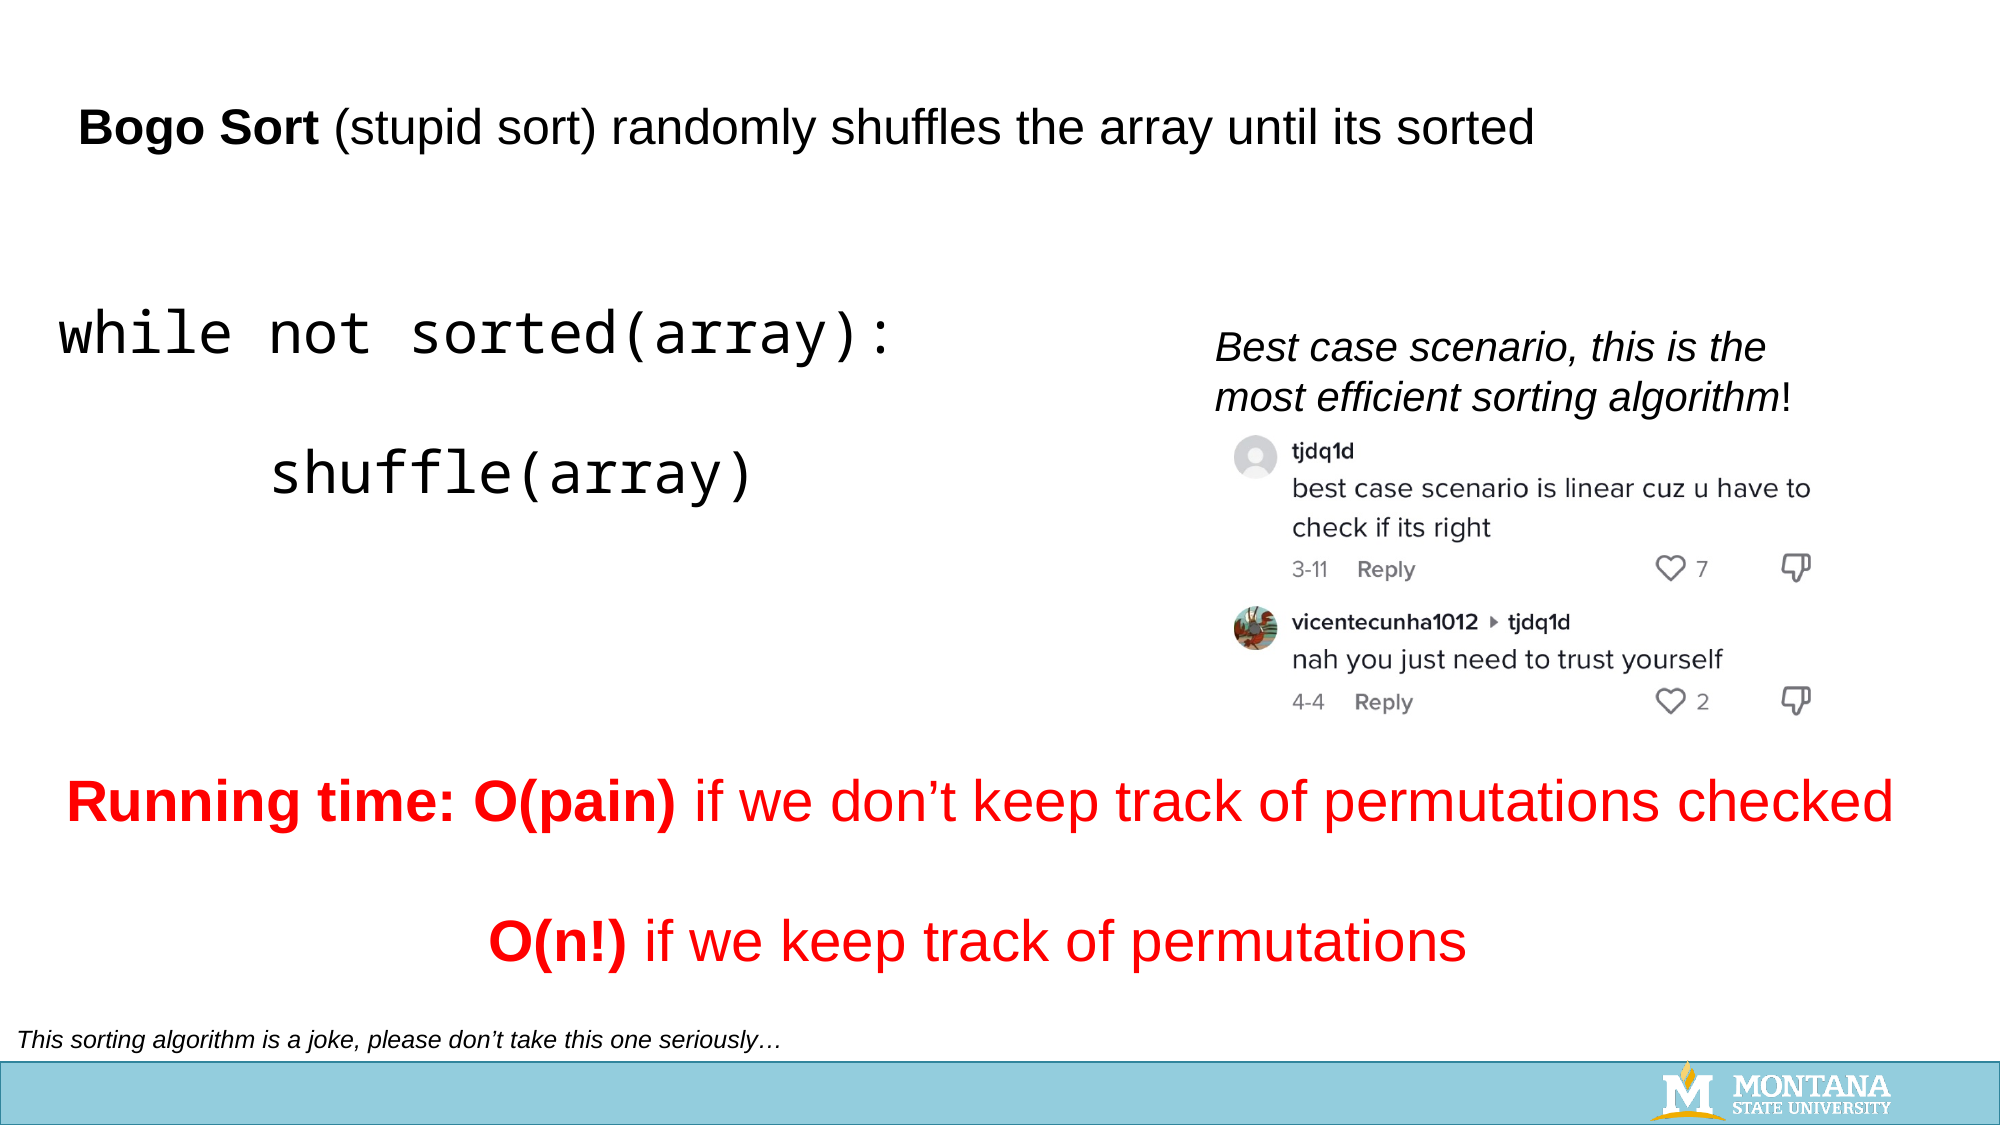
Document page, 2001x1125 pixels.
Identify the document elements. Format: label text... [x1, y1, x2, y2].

text_box Running time: O(pain) if we don’t keep track of permutations checked O(n!) if we keep track of permutations [51, 755, 1912, 981]
picture [1187, 424, 1840, 722]
text_box This sorting algorithm is a joke, please don’t take this one seriously… [1, 1016, 800, 1060]
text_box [1892, 1060, 2000, 1125]
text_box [0, 1060, 1647, 1125]
text_box Best case scenario, this is the most efficient sorting algorithm! [1199, 312, 1863, 428]
text_box while not sorted(array): shuffle(array) [43, 287, 913, 513]
picture [1649, 1060, 1892, 1122]
text_box Bogo Sort (stupid sort) randomly shuffles the array until its sorted [63, 87, 1552, 163]
